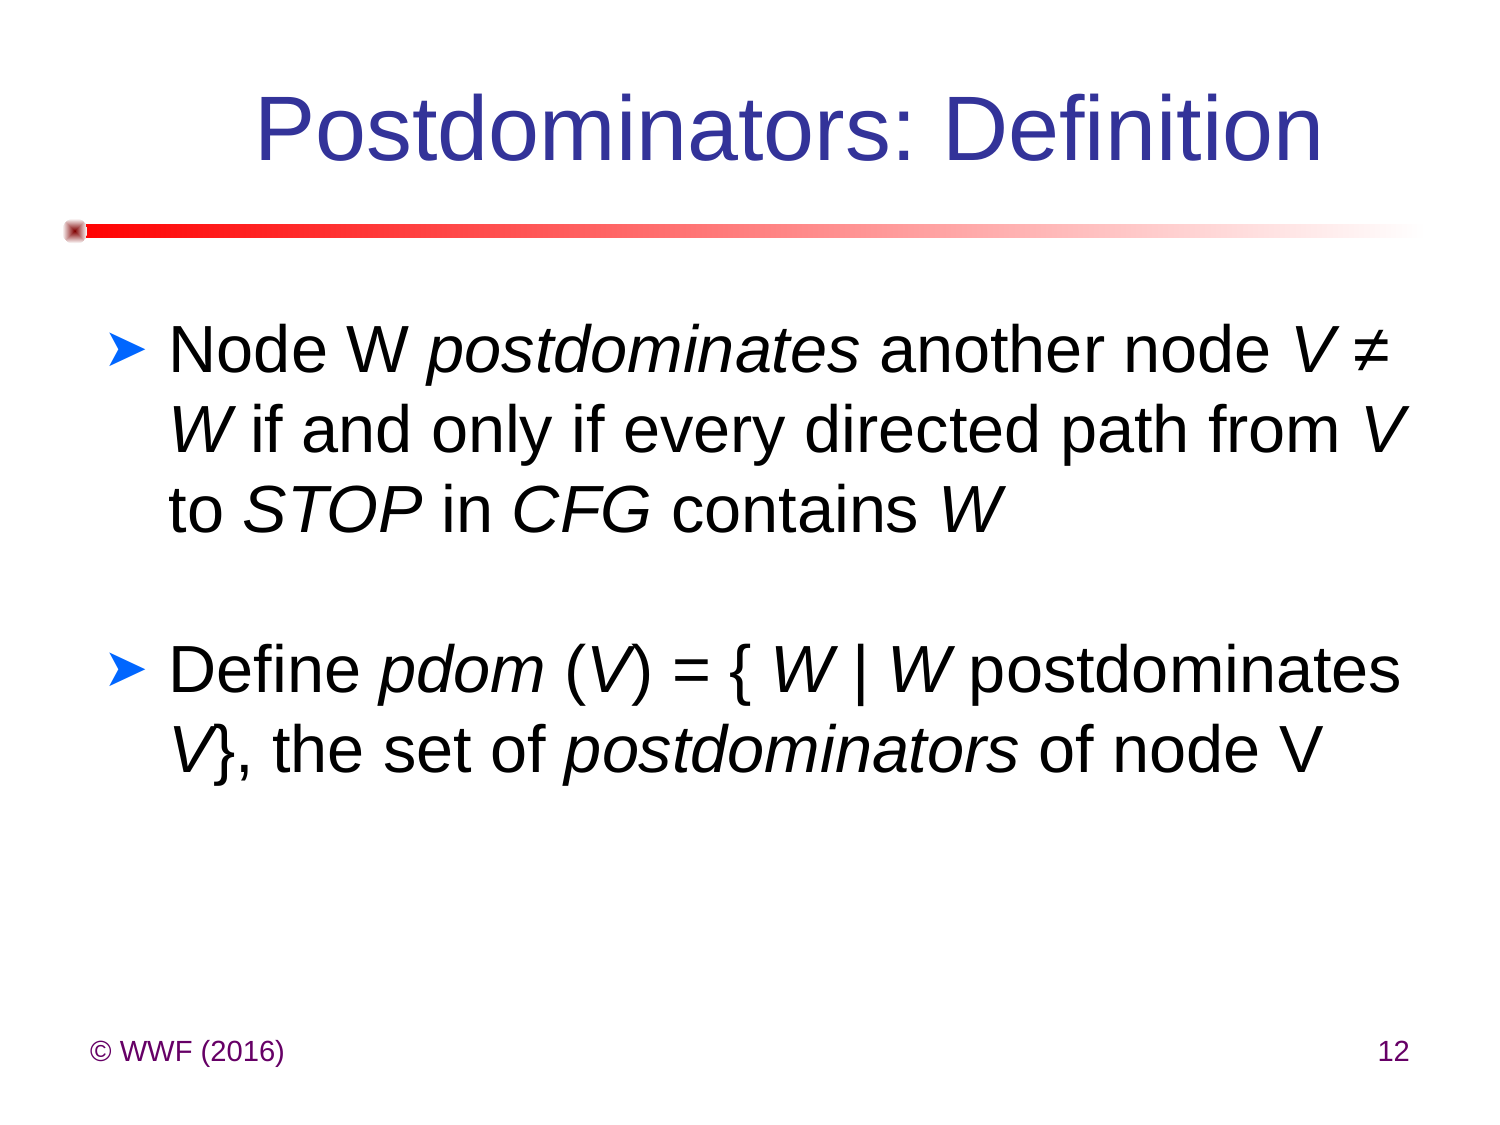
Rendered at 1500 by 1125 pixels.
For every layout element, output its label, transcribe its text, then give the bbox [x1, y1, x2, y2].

list Node W postdominates another node V ≠ W if and only if every directed path from V to STOP in CFG contains W Define pdom (V) = { W | W postdominates V}, the set of postdominators of node V [88, 298, 1425, 796]
slide_number © WWF (2016) [75, 1024, 425, 1103]
slide_number 12 [1074, 1024, 1425, 1103]
title Postdominators: Definition [133, 78, 1447, 170]
